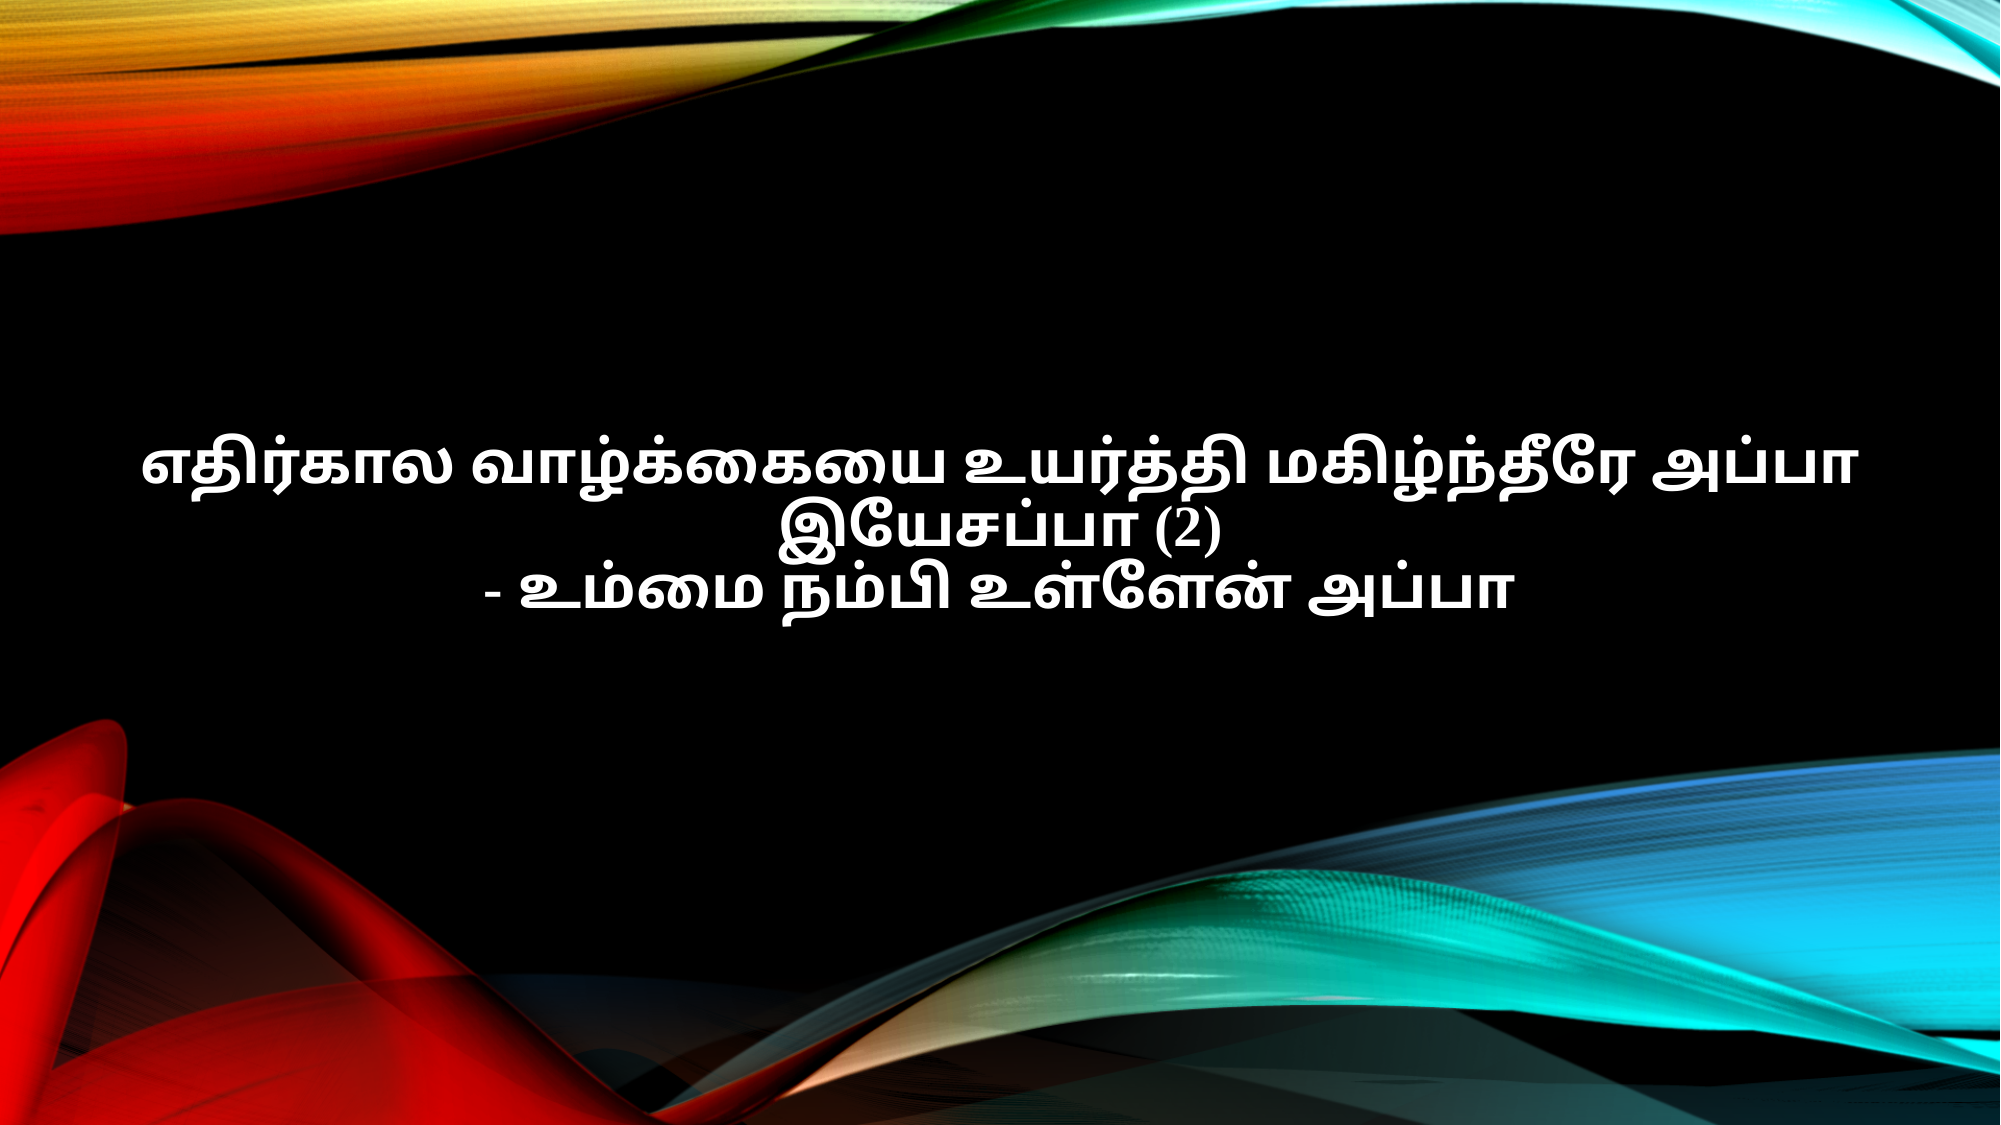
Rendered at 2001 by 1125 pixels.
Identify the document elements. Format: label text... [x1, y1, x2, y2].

subtitle எதிர்கால வாழ்க்கையை உயர்த்தி மகிழ்ந்தீரே அப்பா இயேசப்பா (2) - உம்மை நம்பி உள்ளேன் அப்பா [0, 0, 2000, 1125]
